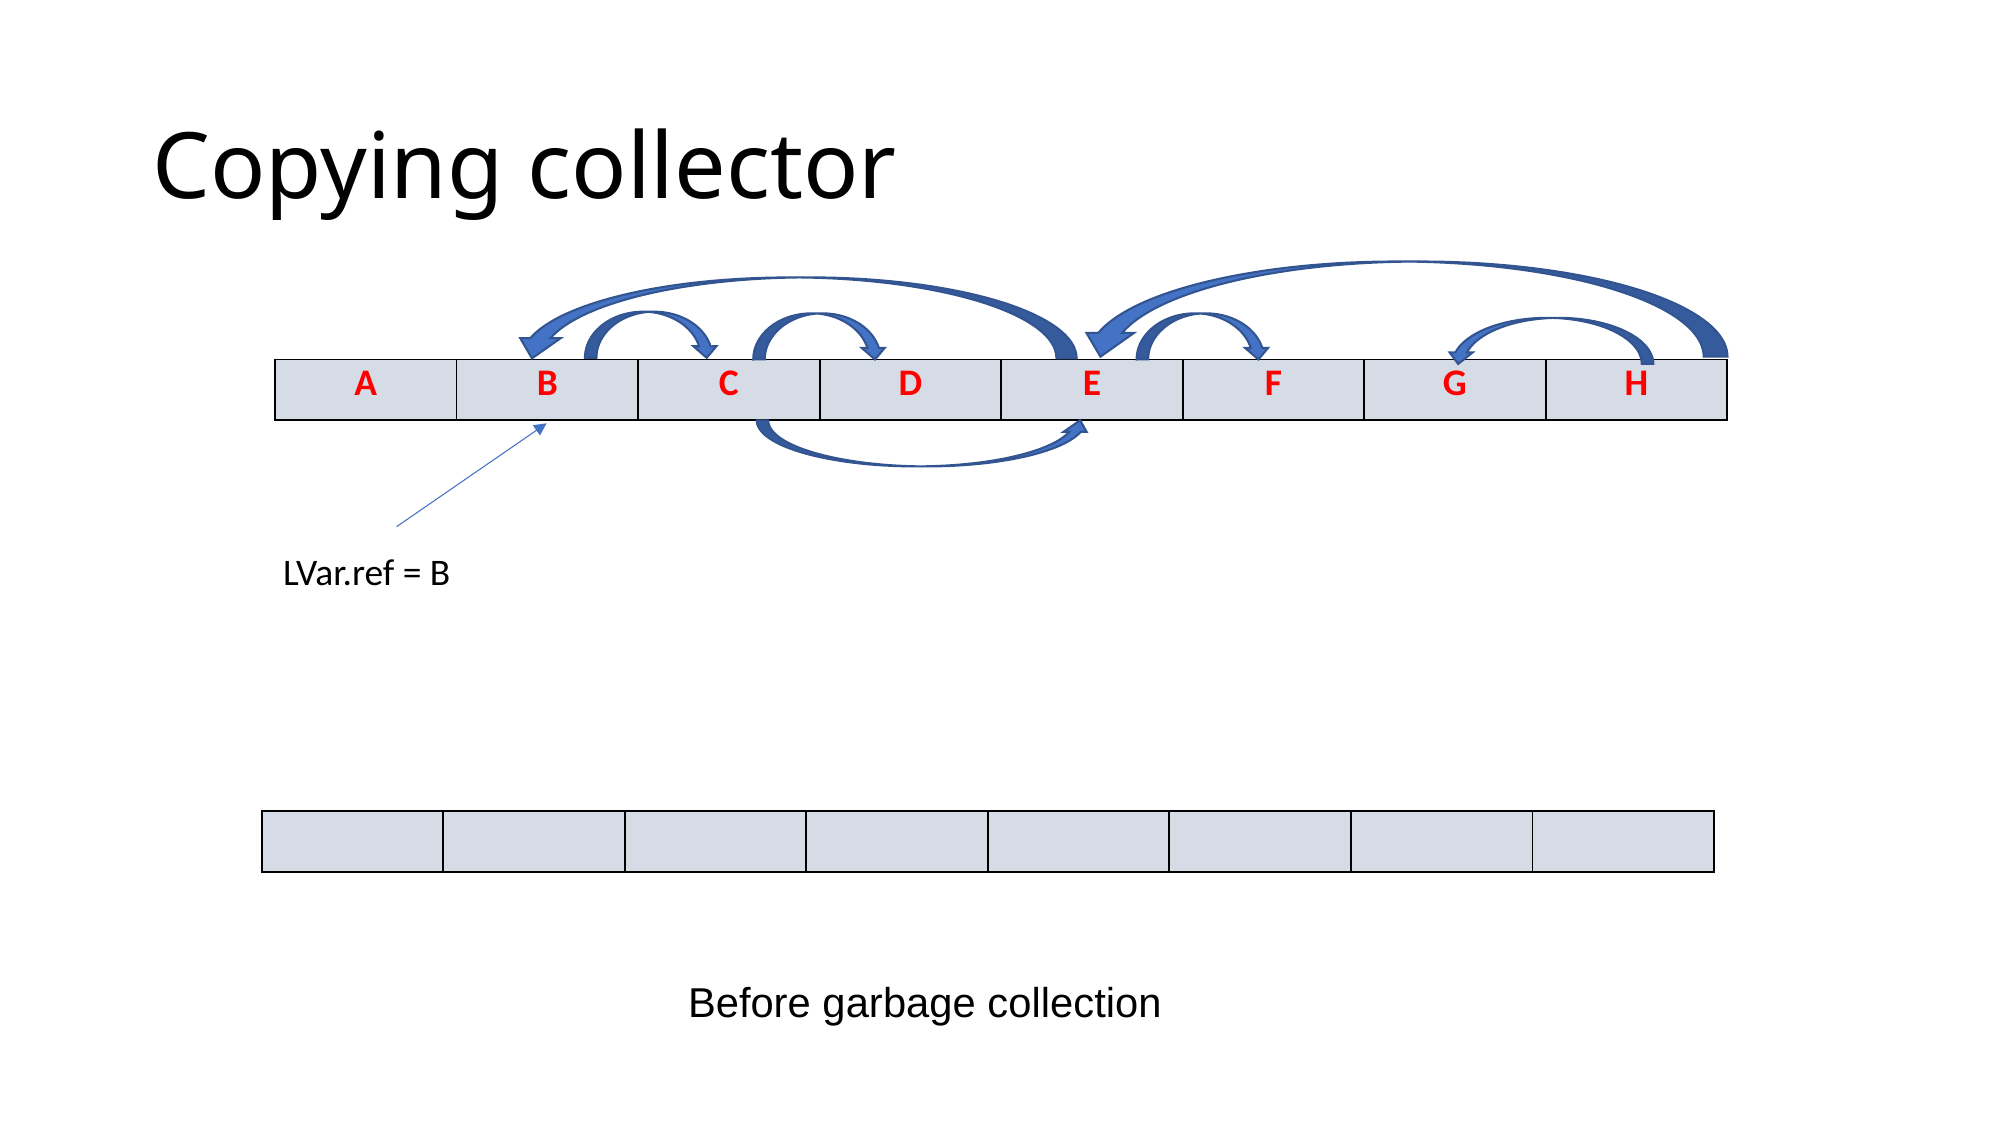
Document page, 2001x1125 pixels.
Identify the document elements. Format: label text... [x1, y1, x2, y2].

table_header [807, 812, 987, 871]
table_header [263, 812, 442, 871]
table_header [444, 812, 624, 871]
table_header [626, 812, 805, 871]
table_header G [1365, 360, 1545, 419]
table_header F [1184, 360, 1363, 419]
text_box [396, 423, 547, 527]
text_box [1135, 312, 1271, 361]
text_box [755, 418, 1089, 468]
table_header E [1002, 360, 1182, 419]
table_header [1170, 812, 1350, 871]
text_box [752, 312, 887, 361]
text_box LVar.ref = B [268, 540, 552, 601]
table_header D [821, 360, 1000, 419]
table_header H [1547, 360, 1726, 419]
table_header B [457, 360, 637, 419]
table_header [989, 812, 1168, 871]
table_header [1352, 812, 1532, 871]
text_box [1447, 316, 1655, 366]
text_box [583, 310, 719, 360]
text_box [518, 276, 1078, 360]
text_box [1084, 260, 1729, 359]
text_box Before garbage collection [673, 968, 1355, 1034]
table_header A [276, 360, 456, 419]
table_header C [639, 360, 819, 419]
table_header [1533, 812, 1713, 871]
title Copying collector [137, 59, 1863, 278]
